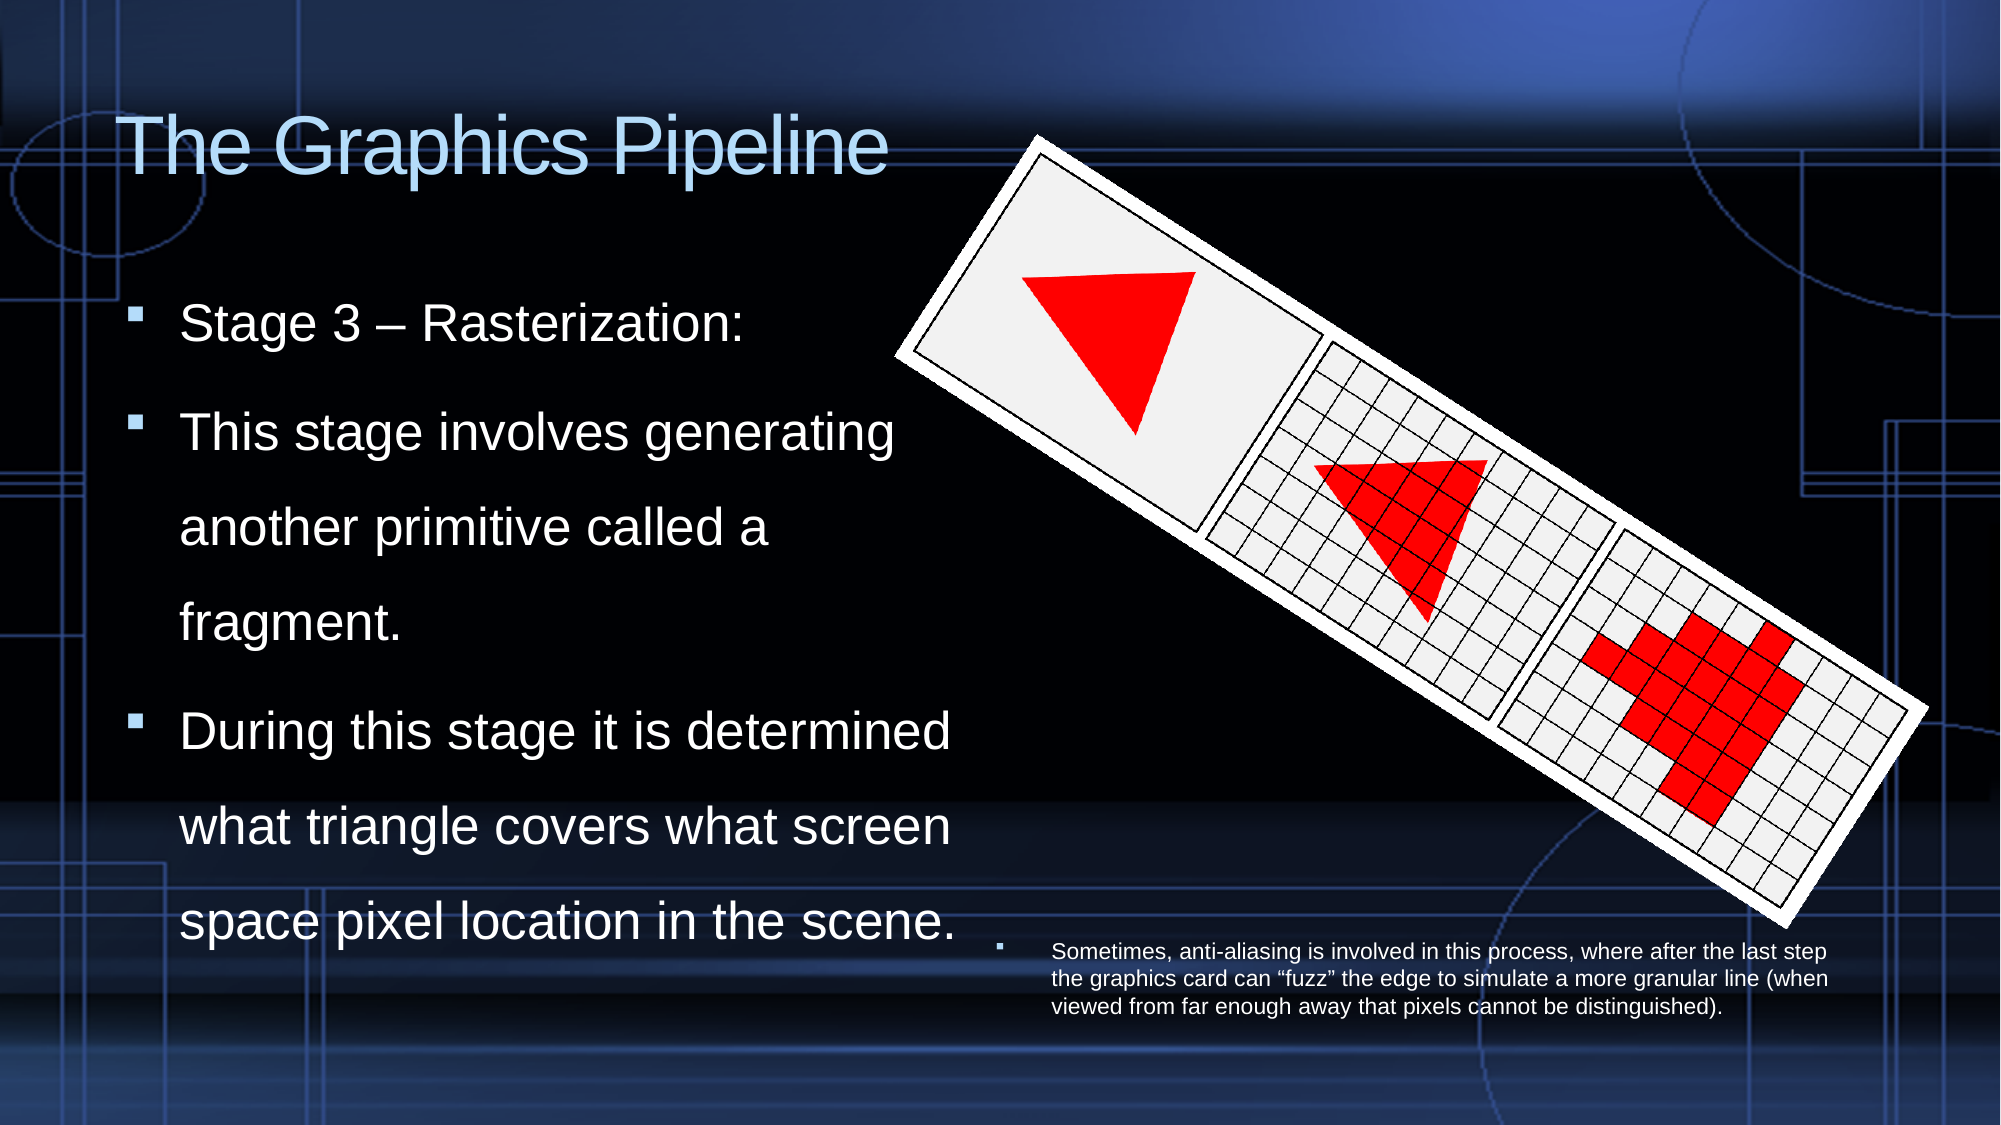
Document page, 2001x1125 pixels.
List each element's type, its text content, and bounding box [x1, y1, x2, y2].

list Sometimes, anti-aliasing is involved in this process, where after the last step the graphics card can “fuzz” the edge to simulate a more granular line (when viewed from far enough away that pixels cannot be distinguished). [969, 928, 1853, 1079]
title The Graphics Pipeline [99, 83, 1900, 234]
list Stage 3 – Rasterization: This stage involves generating another primitive called a fragment. During this stage it is determined what triangle covers what screen space pixel location in the scene. [98, 249, 982, 992]
picture [0, 0, 2001, 1125]
